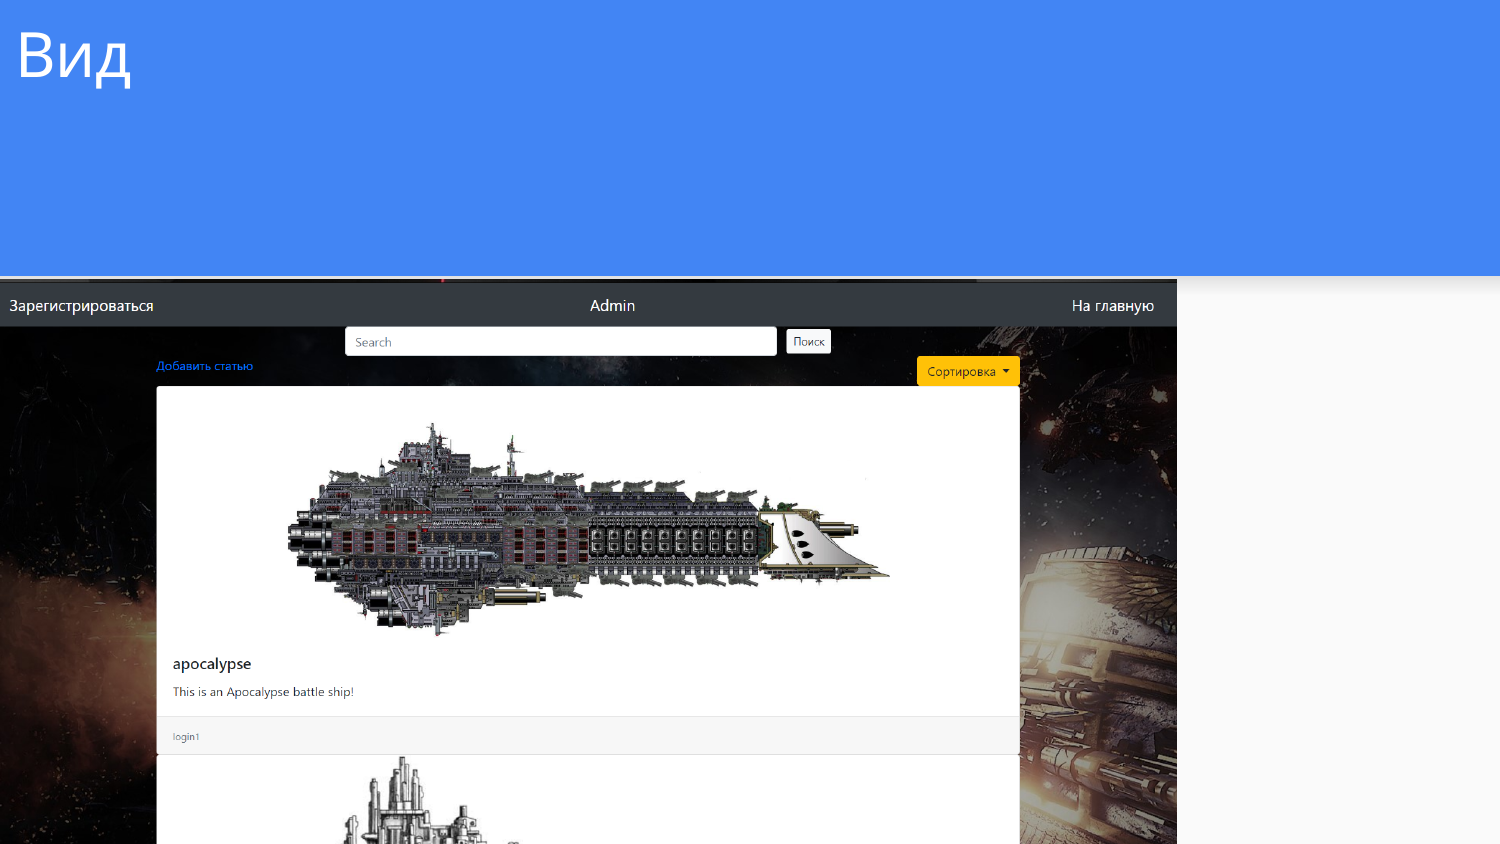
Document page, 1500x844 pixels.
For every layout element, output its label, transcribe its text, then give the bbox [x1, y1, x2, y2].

picture [0, 279, 1177, 844]
title Вид [0, 0, 210, 105]
